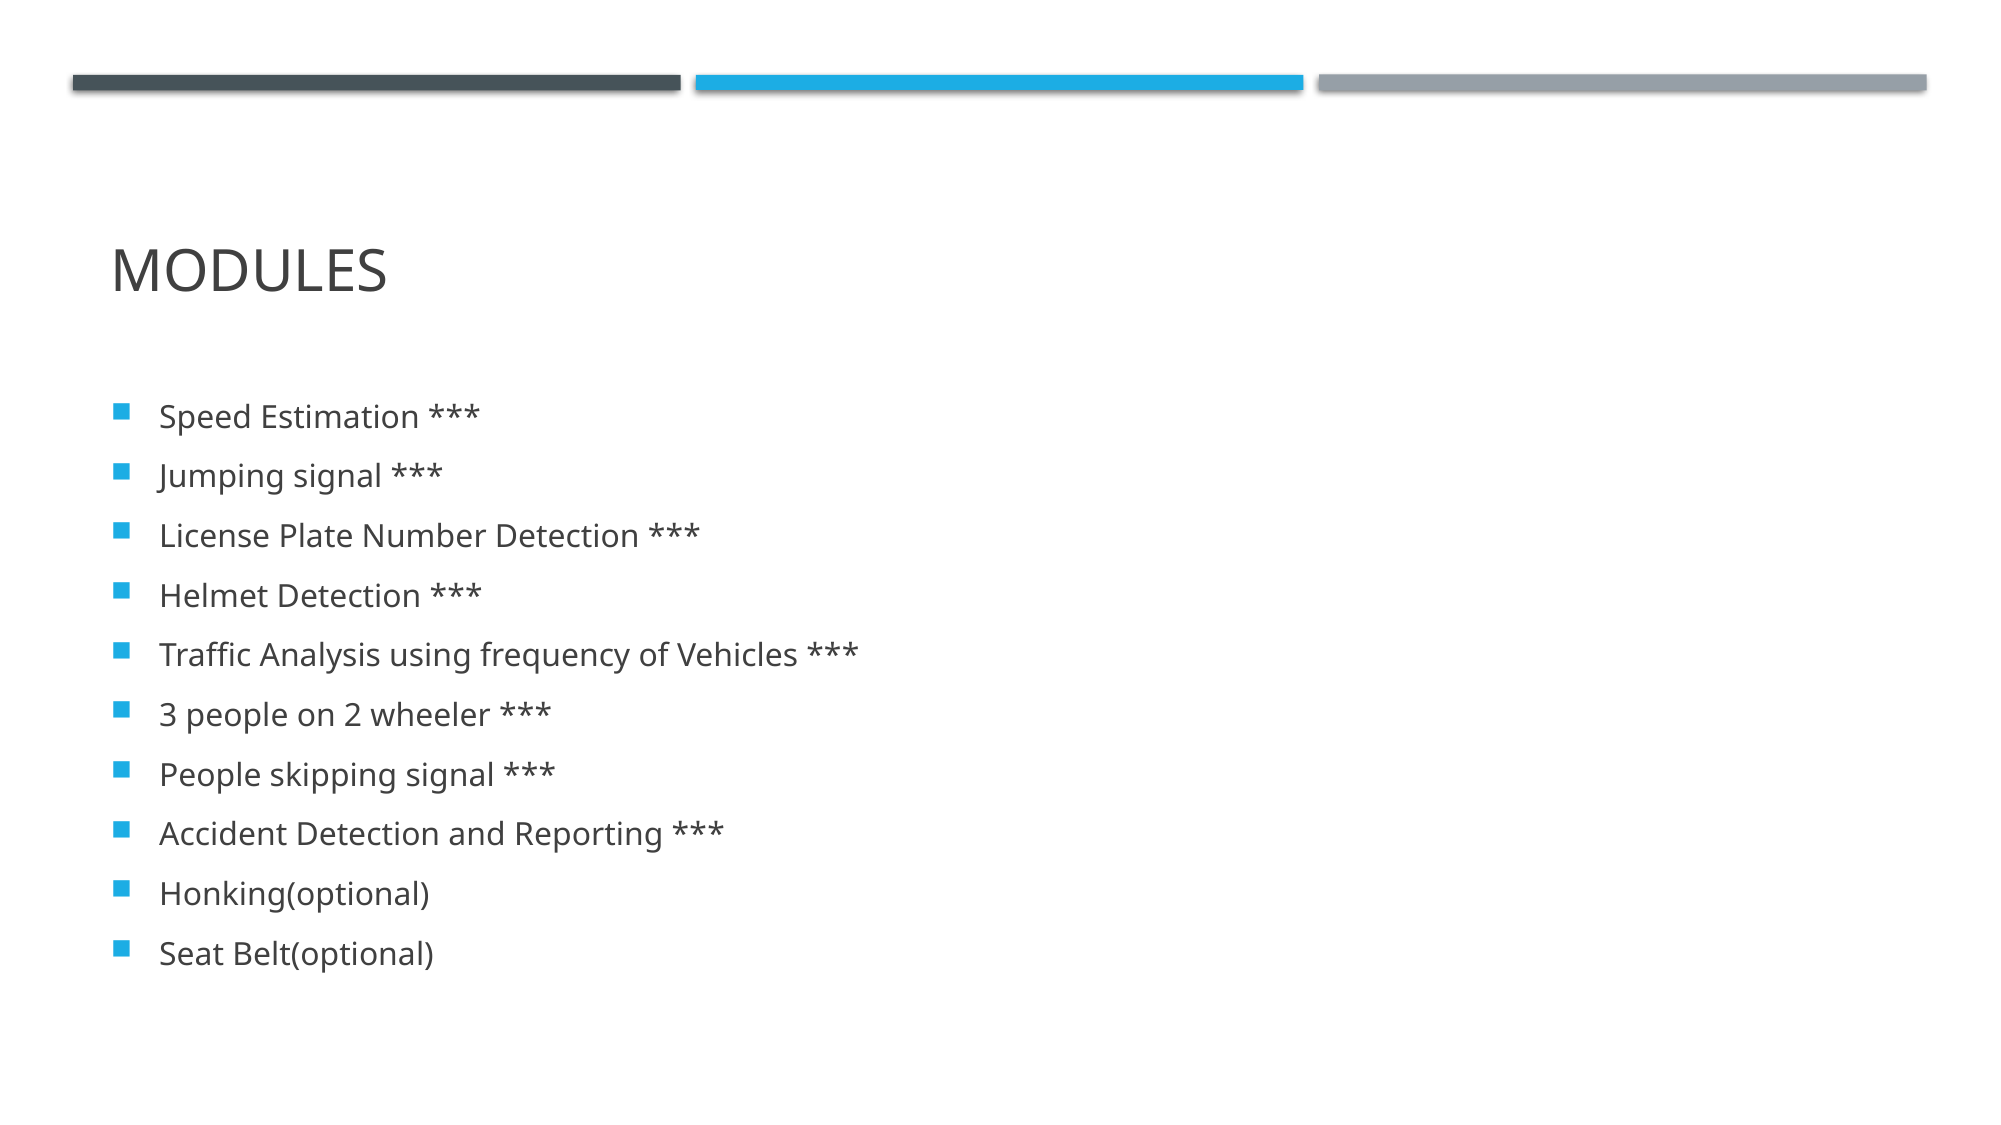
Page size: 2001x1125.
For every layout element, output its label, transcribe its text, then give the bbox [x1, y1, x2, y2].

list Speed Estimation *** Jumping signal *** License Plate Number Detection *** Helmet Detection *** Traffic Analysis using frequency of Vehicles *** 3 people on 2 wheeler *** People skipping signal *** Accident Detection and Reporting *** Honking(optional) Seat Belt(optional) [95, 383, 1905, 981]
title modules [95, 115, 1905, 311]
